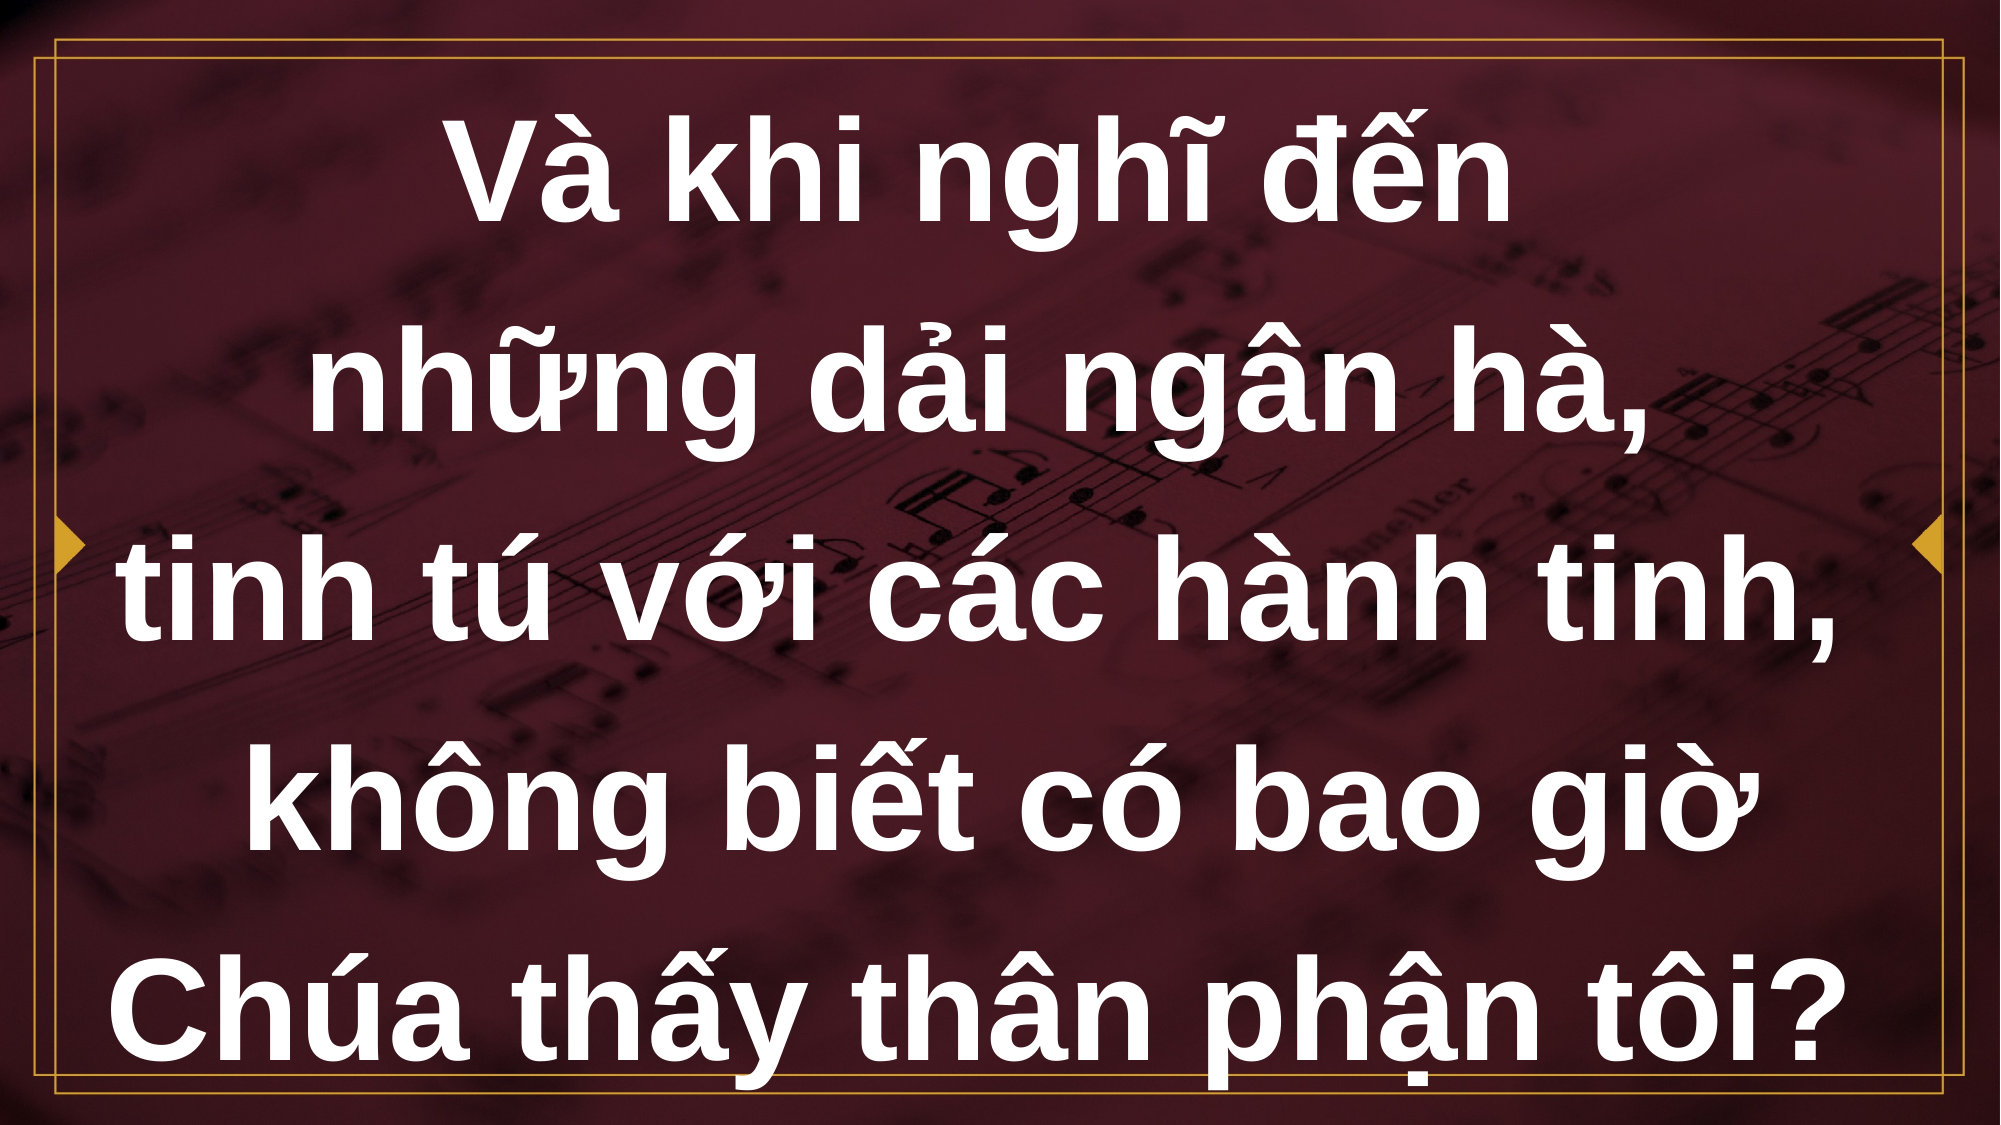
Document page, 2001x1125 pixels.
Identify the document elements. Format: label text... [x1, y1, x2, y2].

picture [0, 0, 2000, 1125]
title Và khi nghĩ đến những dải ngân hà, tinh tú với các hành tinh, không biết có bao giờ Chúa thấy thân phận tôi? [55, 53, 1945, 1077]
